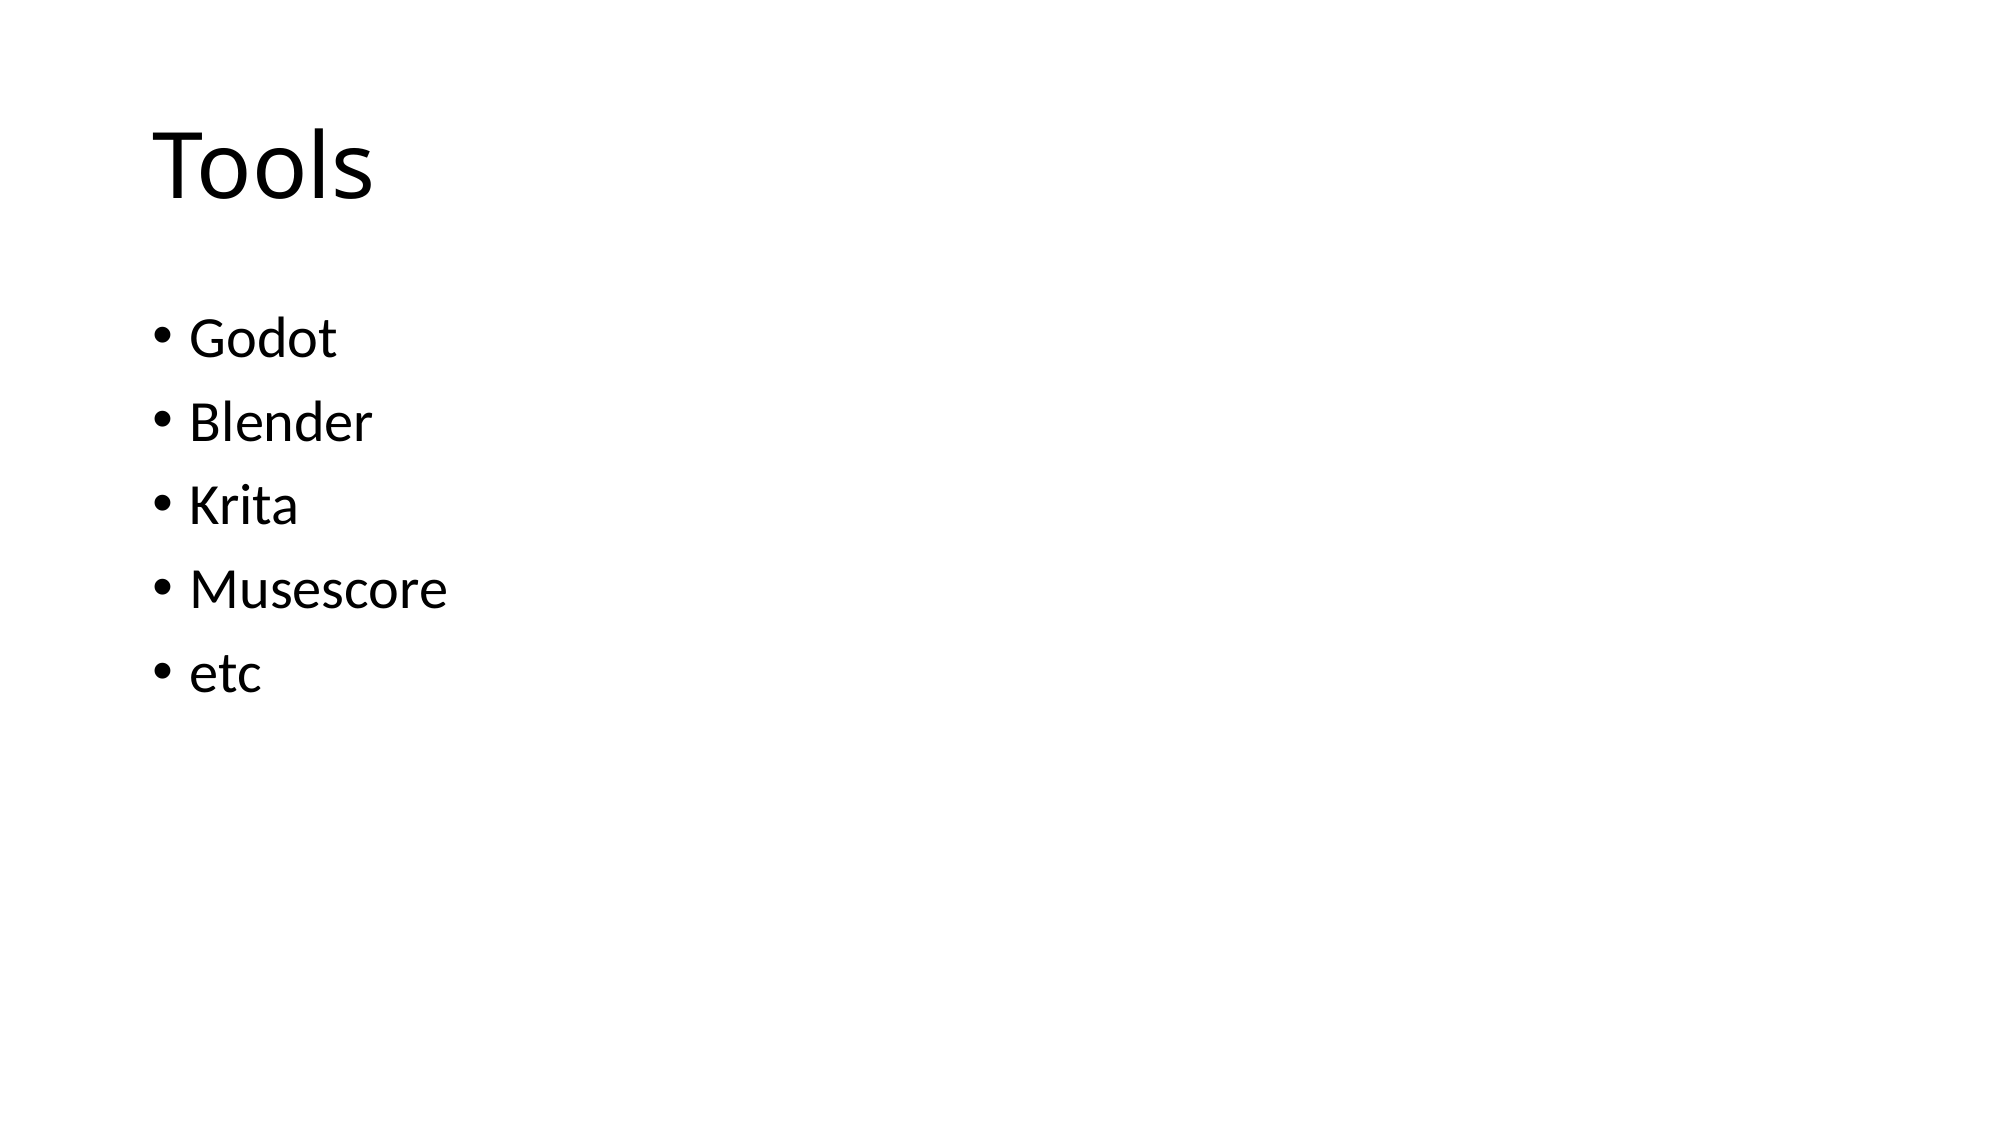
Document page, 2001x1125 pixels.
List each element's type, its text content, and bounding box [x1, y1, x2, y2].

list Godot Blender Krita Musescore etc [137, 299, 1863, 1014]
title Tools [137, 59, 1863, 278]
